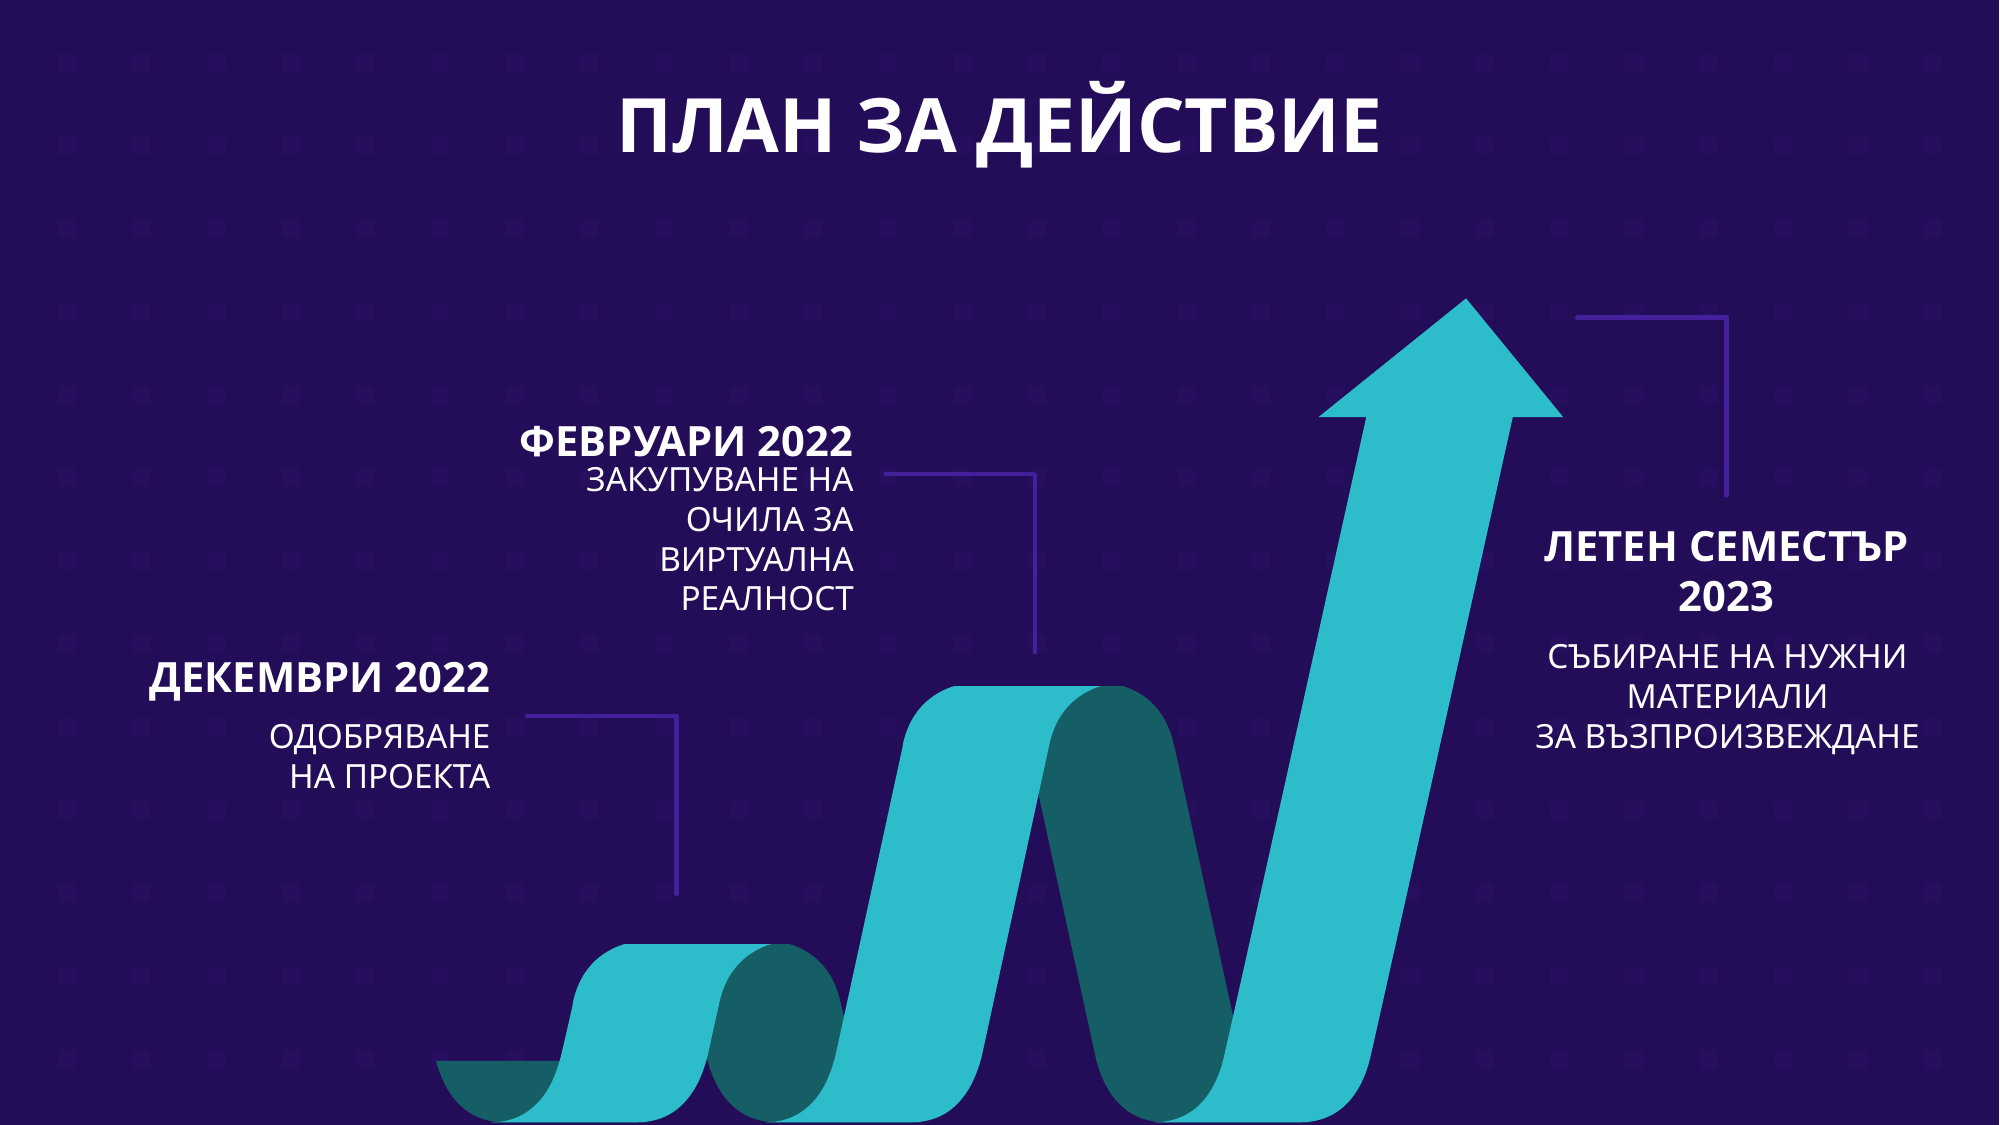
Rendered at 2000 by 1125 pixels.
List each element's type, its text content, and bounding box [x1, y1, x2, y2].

text_box [1575, 315, 1729, 498]
title ПЛАН ЗА ДЕЙСТВИЕ [99, 64, 1900, 181]
text_box СЪБИРАНЕ НА НУЖНИ МАТЕРИАЛИ ЗА ВЪЗПРОИЗВЕЖДАНЕ [1568, 635, 1926, 755]
text_box ДЕКЕМВРИ 2022 [92, 650, 430, 701]
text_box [435, 298, 1564, 1123]
text_box ЛЕТЕН СЕМЕСТЪР 2023 [1568, 520, 1926, 621]
text_box ОДОБРЯВАНЕ НА ПРОЕКТА [175, 715, 430, 796]
